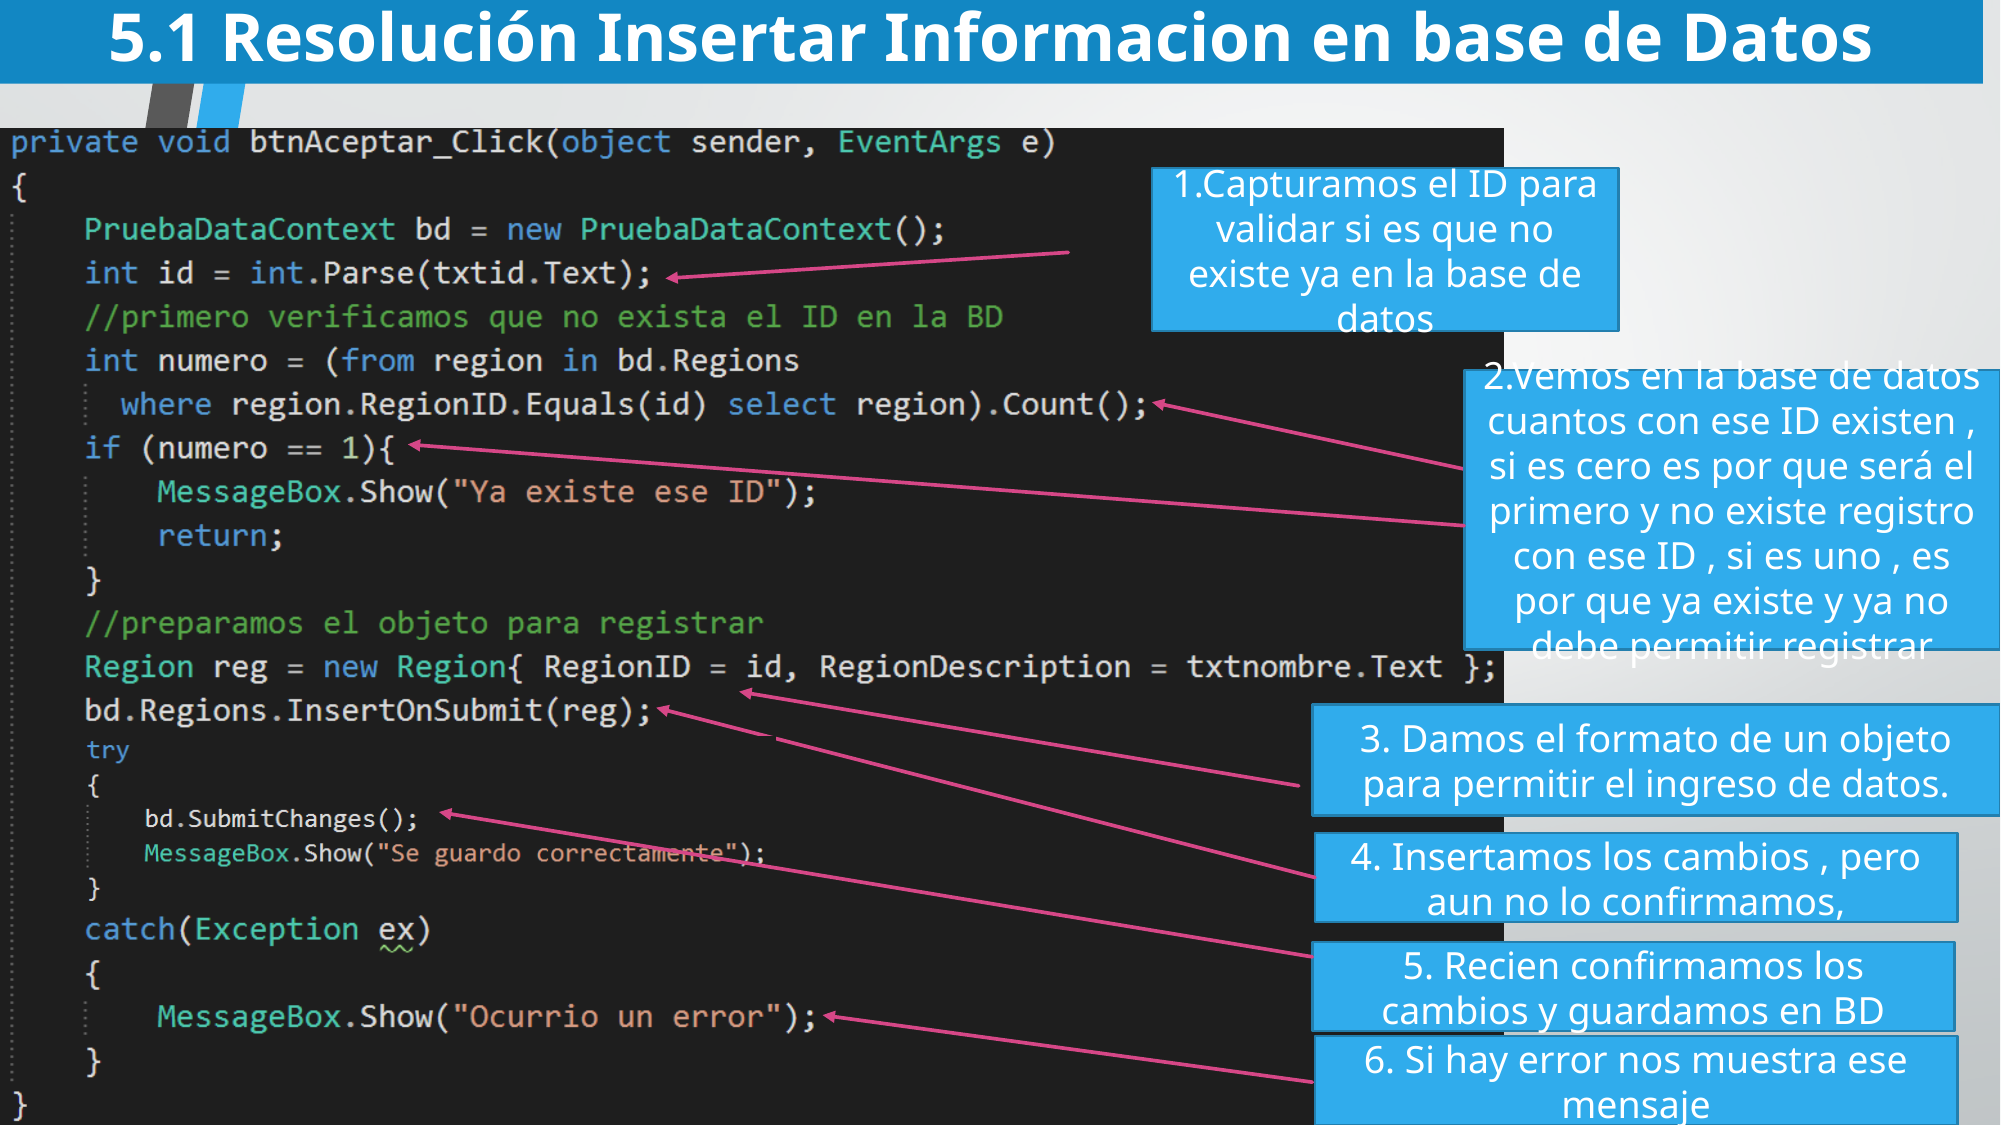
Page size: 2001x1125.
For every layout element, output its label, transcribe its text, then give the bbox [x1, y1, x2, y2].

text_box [1151, 401, 1546, 487]
text_box 5. Recien confirmamos los cambios y guardamos en BD [1504, 941, 1956, 1032]
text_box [738, 691, 1299, 707]
picture [0, 128, 1504, 1125]
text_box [665, 252, 1069, 279]
text_box 1.Capturamos el ID para validar si es que no existe ya en la base de datos [1504, 167, 1620, 332]
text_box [822, 1014, 1313, 1083]
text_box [438, 811, 1313, 958]
text_box 3. Damos el formato de un objeto para permitir el ingreso de datos. [1504, 703, 2000, 817]
text_box 4. Insertamos los cambios , pero aun no lo confirmamos, [1504, 832, 1959, 923]
text_box 2.Vemos en la base de datos cuantos con ese ID existen , si es cero es por que será el primero y no existe registro con ese ID , si es uno , es por que ya existe y ya no debe permitir registrar [1504, 369, 2000, 651]
text_box 5.1 Resolución Insertar Informacion en base de Datos [0, 0, 1983, 84]
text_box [407, 444, 1465, 526]
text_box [656, 707, 1316, 878]
text_box 6. Si hay error nos muestra ese mensaje [1504, 1035, 1959, 1125]
